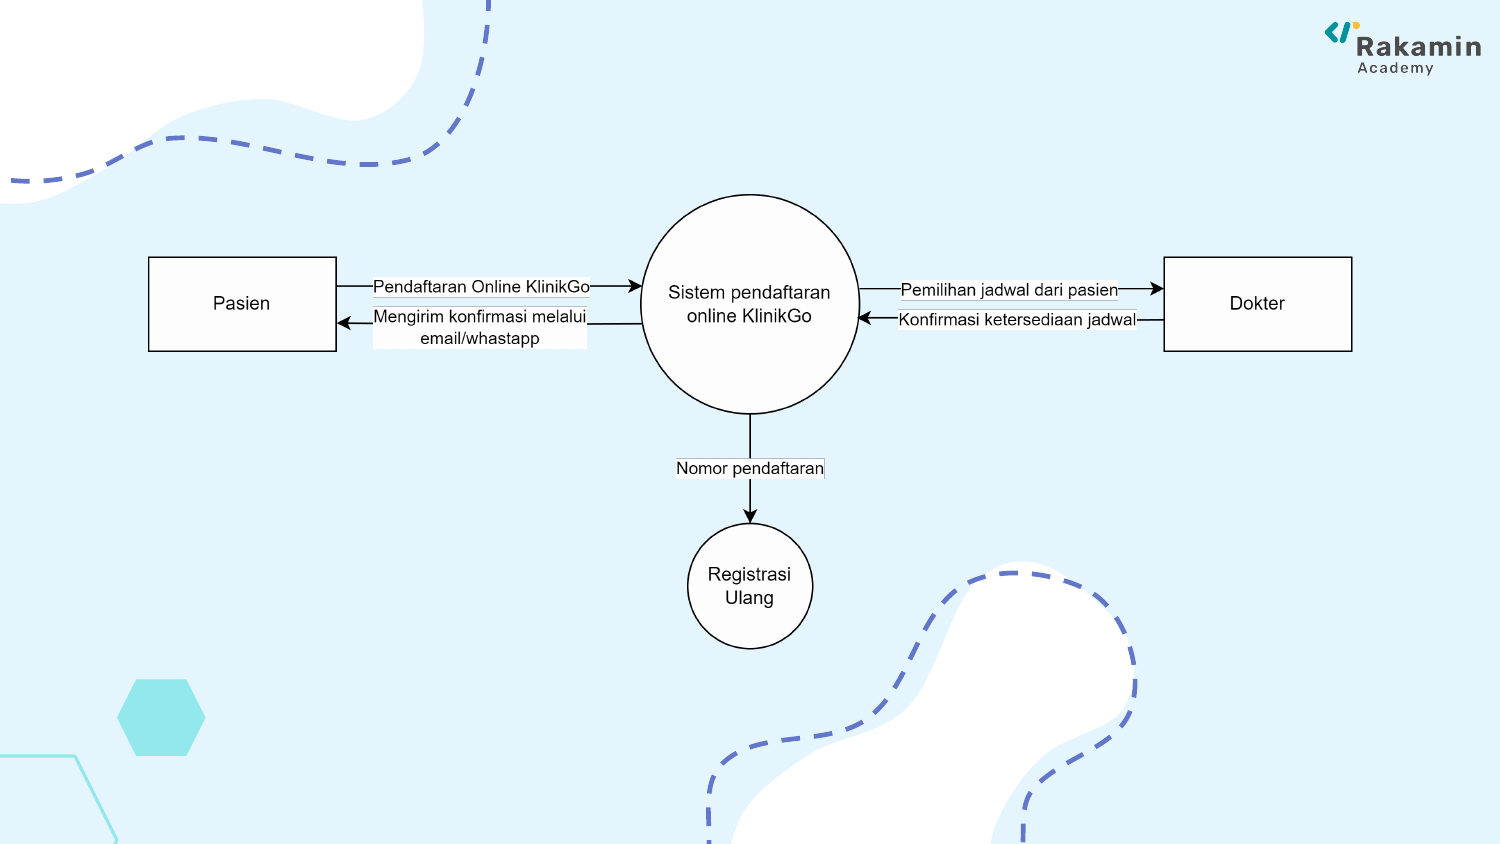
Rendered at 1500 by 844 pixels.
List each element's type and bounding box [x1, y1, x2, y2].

text_box [0, 755, 117, 844]
picture [131, 178, 1369, 666]
picture [1316, 8, 1490, 85]
text_box [116, 679, 206, 756]
